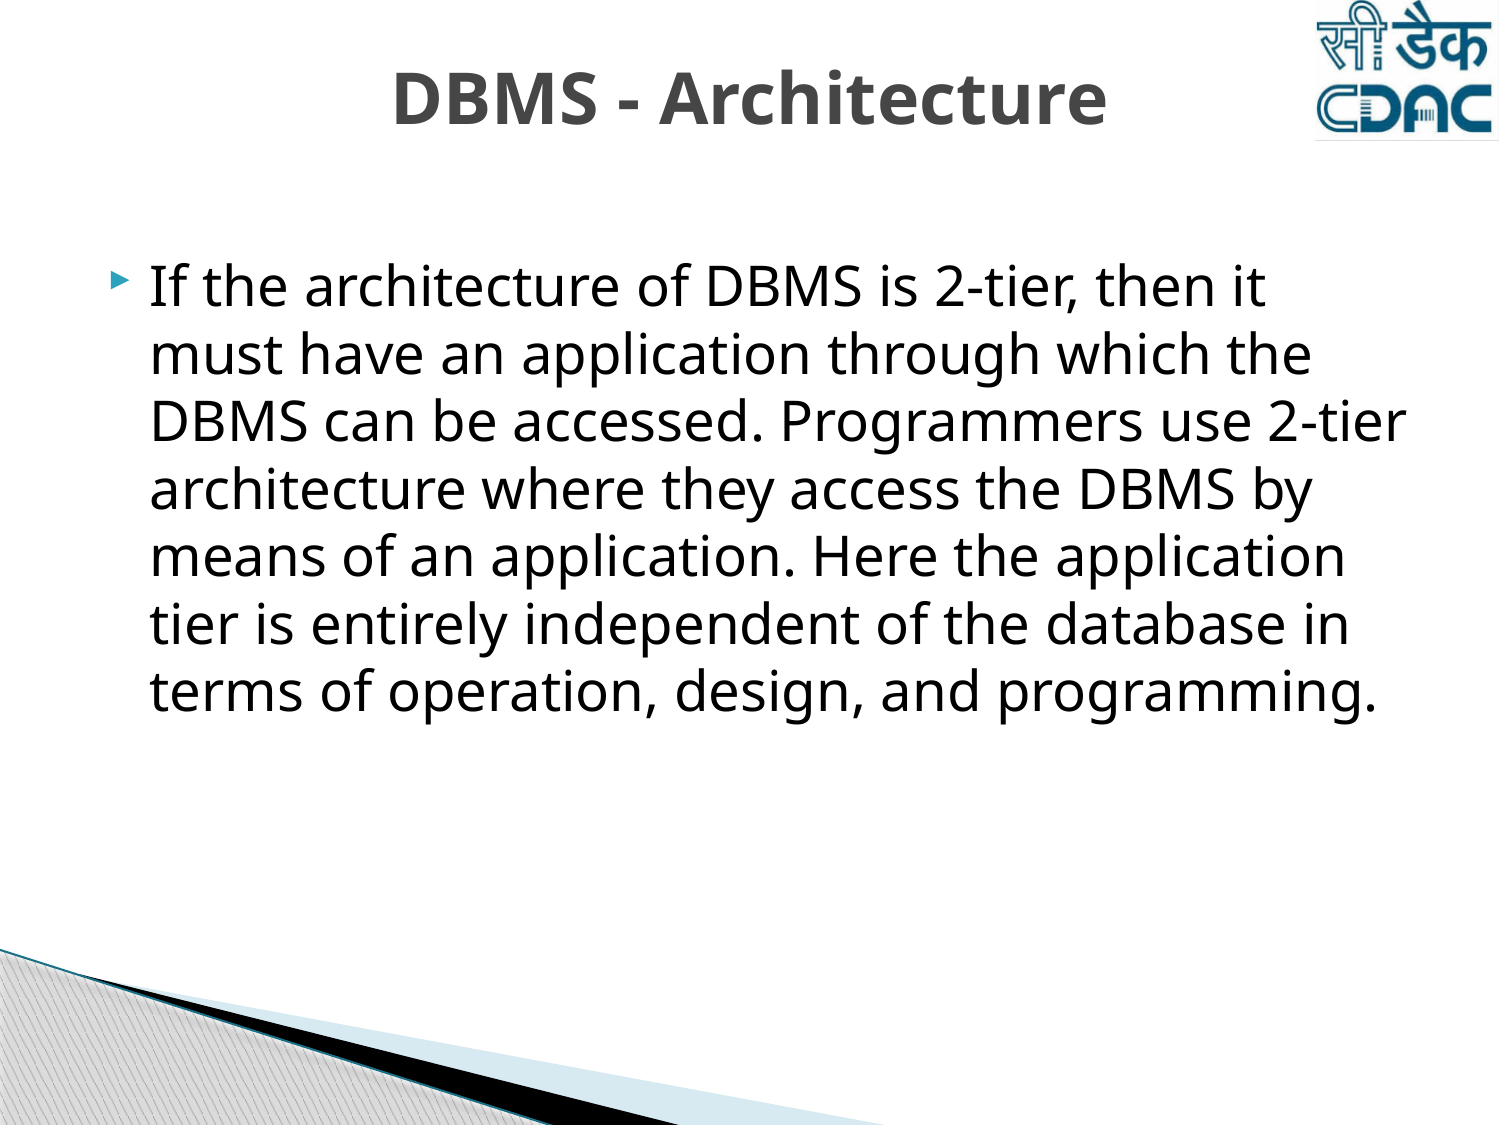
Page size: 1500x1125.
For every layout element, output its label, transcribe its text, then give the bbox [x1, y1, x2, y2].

title DBMS - Architecture [75, 45, 1425, 233]
picture [1425, 52, 1429, 65]
picture [1315, 0, 1500, 141]
list If the architecture of DBMS is 2-tier, then it must have an application through which the DBMS can be accessed. Programmers use 2-tier architecture where they access the DBMS by means of an application. Here the application tier is entirely independent of the database in terms of operation, design, and programming. [75, 243, 1425, 986]
